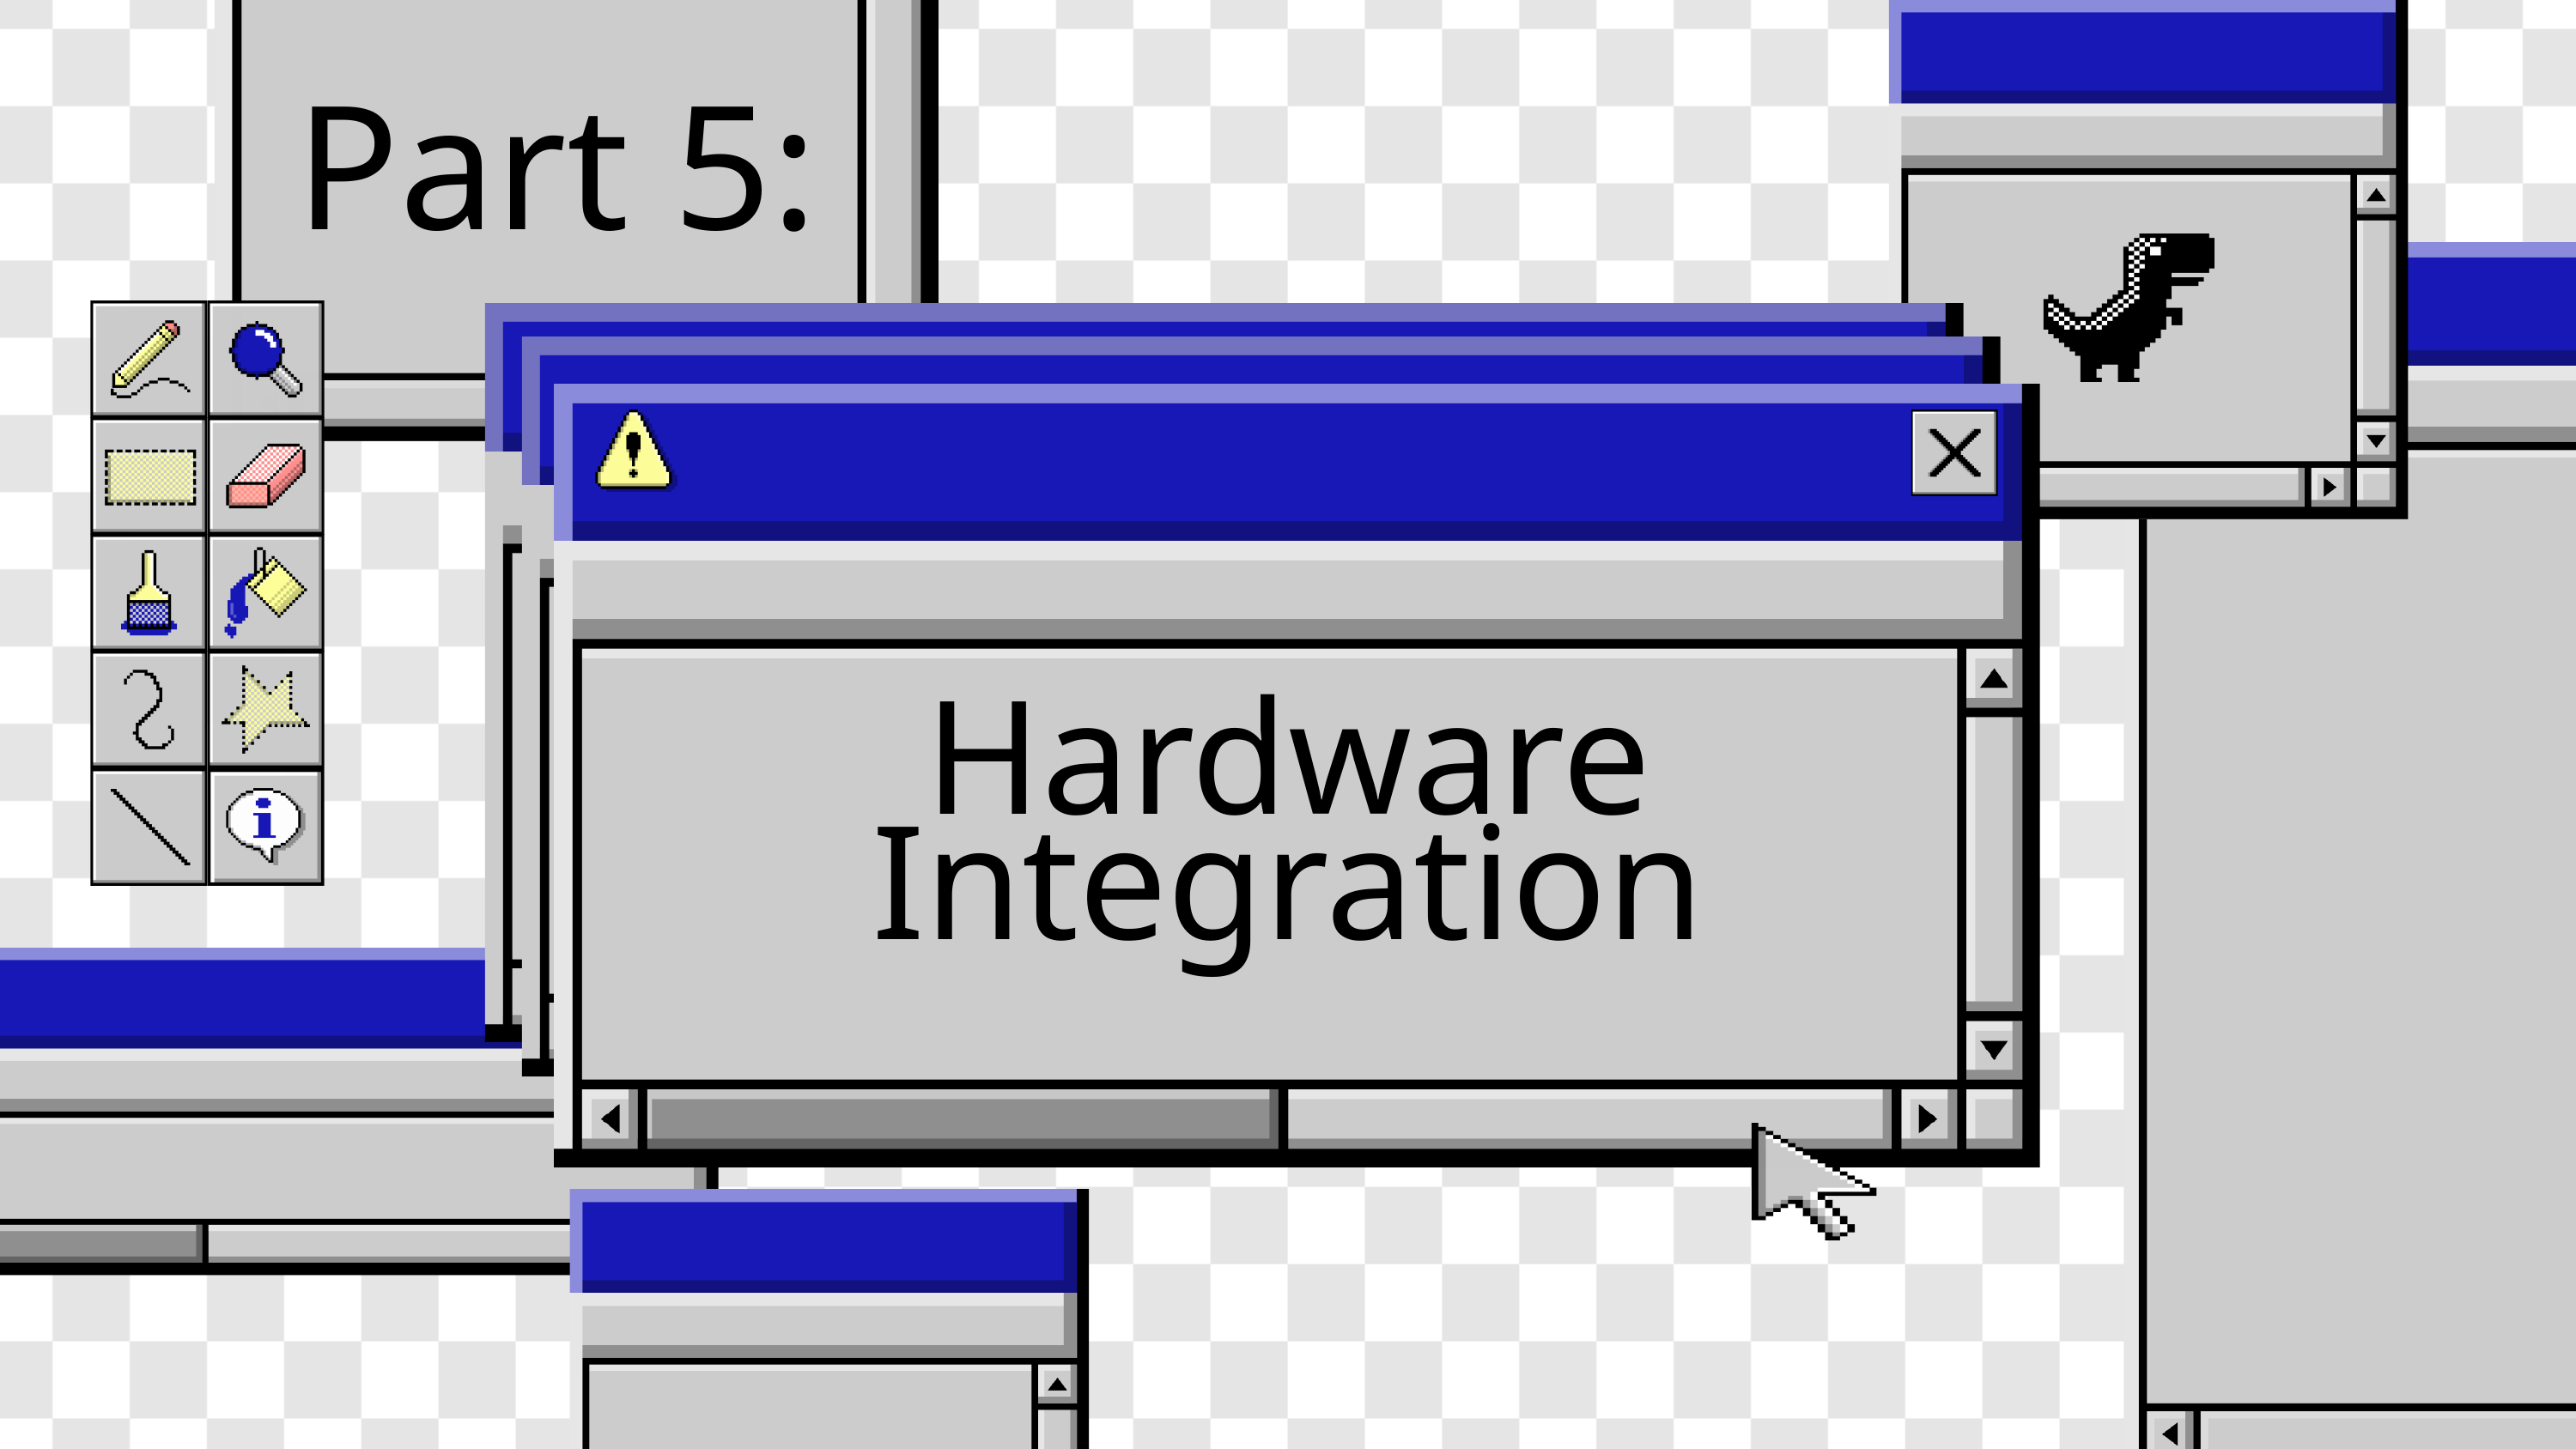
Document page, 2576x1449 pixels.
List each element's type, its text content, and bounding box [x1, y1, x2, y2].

text_box [0, 0, 484, 947]
text_box [521, 336, 2001, 1076]
text_box [1751, 1123, 1877, 1240]
text_box [1888, 0, 2409, 519]
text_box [90, 300, 325, 886]
text_box Part 5: [283, 139, 829, 264]
text_box [554, 384, 2040, 1168]
text_box [2043, 233, 2215, 382]
text_box [0, 1276, 569, 1449]
text_box [1911, 409, 1998, 496]
text_box [939, 0, 1888, 303]
text_box [595, 409, 677, 492]
text_box [0, 947, 719, 1276]
text_box [214, 0, 939, 441]
text_box [719, 519, 2123, 1449]
text_box [2409, 0, 2576, 242]
text_box [2123, 242, 2576, 1449]
text_box [569, 1189, 1090, 1449]
text_box Hardware Integration [659, 720, 1917, 972]
text_box [484, 303, 1964, 1042]
